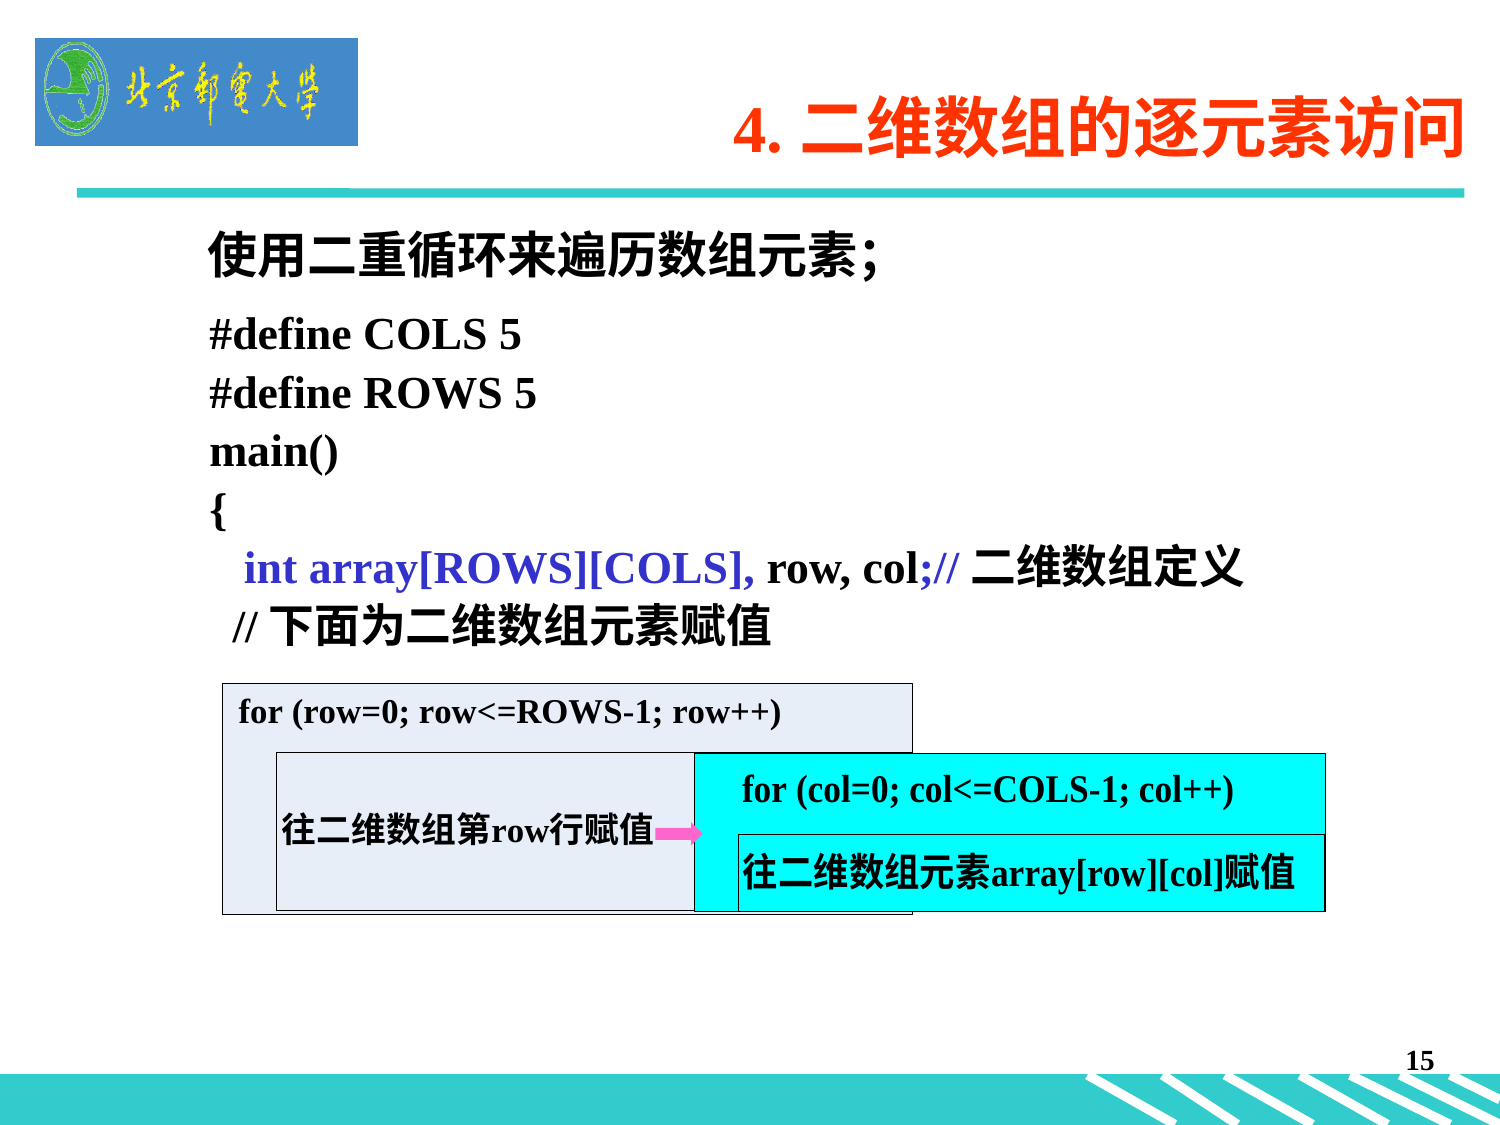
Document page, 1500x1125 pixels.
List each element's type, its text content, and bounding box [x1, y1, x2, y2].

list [690, 749, 1330, 916]
slide_number 15 [1137, 1037, 1450, 1113]
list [218, 680, 916, 918]
title 4.二维数组的逐元素访问 [207, 66, 1483, 185]
list 使用二重循环来遍历数组元素； [112, 216, 1412, 973]
picture [34, 37, 358, 146]
text_box #define COLS 5 #define ROWS 5 main() { int array[ROWS][COLS], row, col;//二维数组定义 //下面为二维数组元素赋值 [194, 302, 1365, 660]
